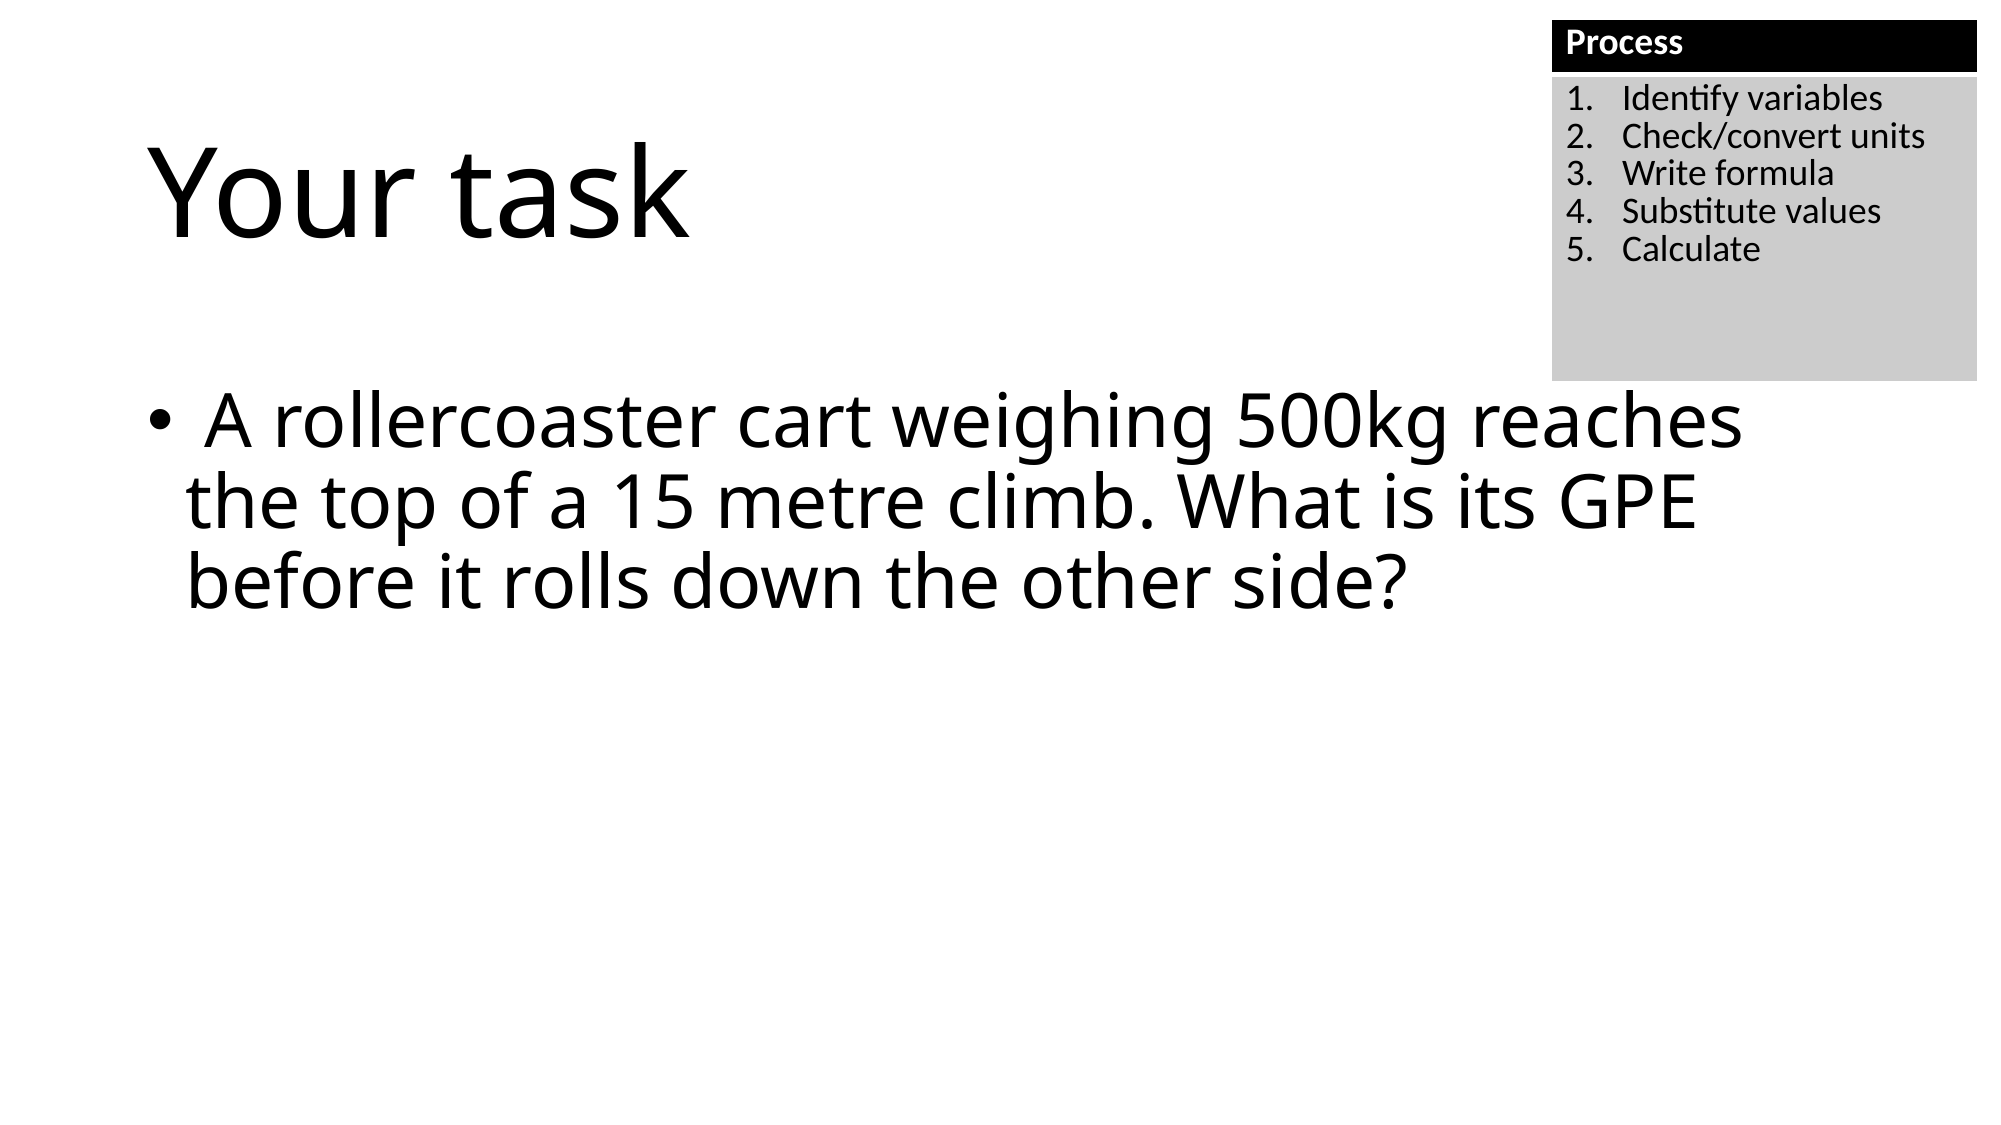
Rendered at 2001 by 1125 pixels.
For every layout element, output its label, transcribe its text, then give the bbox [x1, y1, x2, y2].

table_cell Identify variables Check/convert units Write formula Substitute values Calculate [1552, 77, 1977, 381]
list A rollercoaster cart weighing 500kg reaches the top of a 15 metre climb. What is its GPE before it rolls down the other side? [132, 374, 1865, 1049]
title Your task [132, 117, 1550, 277]
table_header Process [1552, 20, 1977, 72]
